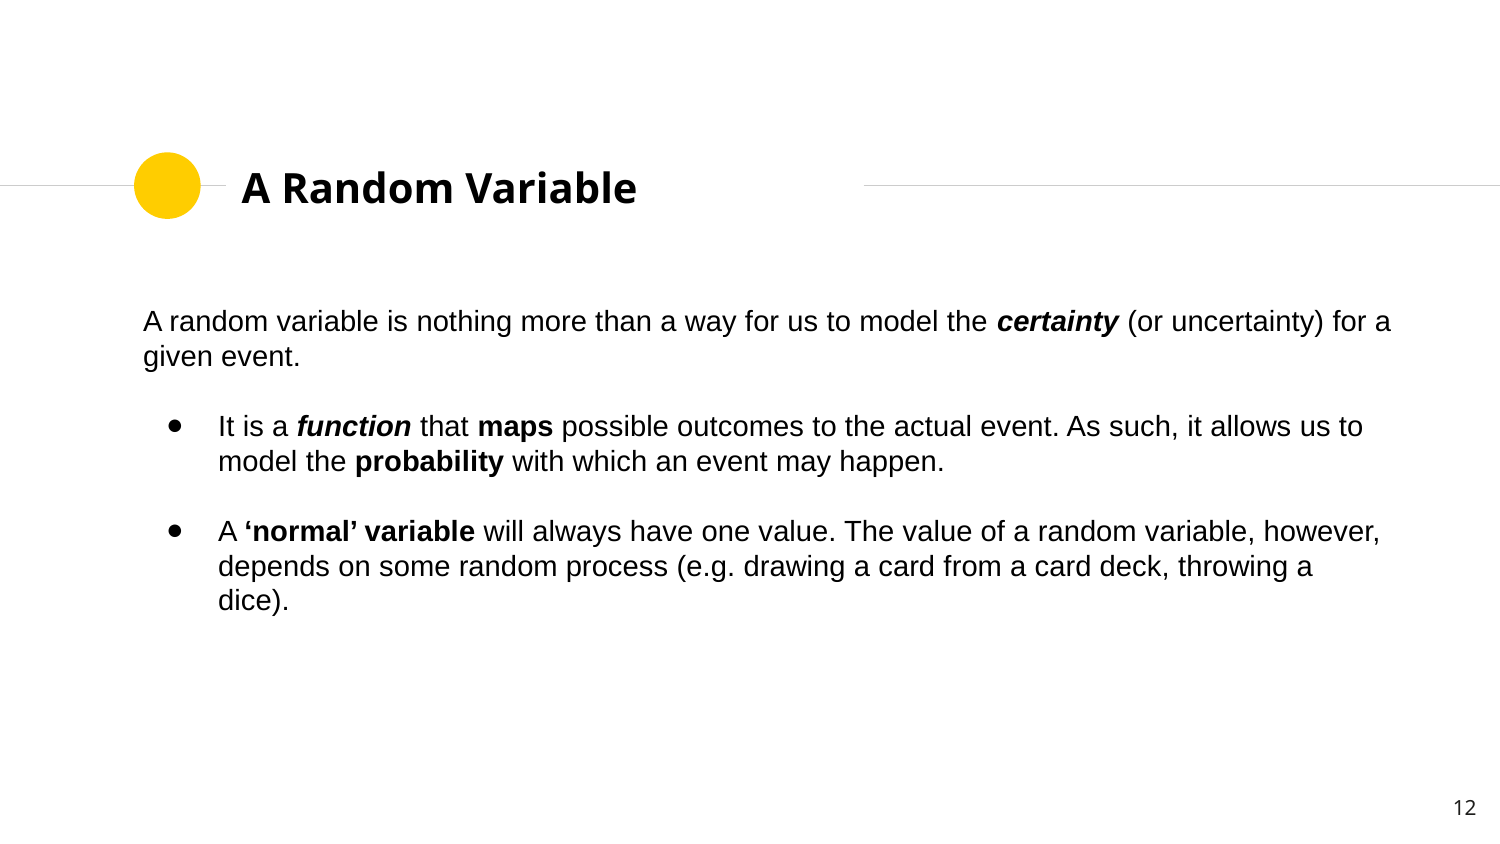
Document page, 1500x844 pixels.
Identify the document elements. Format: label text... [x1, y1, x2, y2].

slide_number ‹#› [1401, 779, 1492, 844]
text_box A random variable is nothing more than a way for us to model the certainty (or uncertainty) for a given event. It is a function that maps possible outcomes to the actual event. As such, it allows us to model the probability with which an event may happen. A ‘normal’ variable will always have one value. The value of a random variable, however, depends on some random process (e.g. drawing a card from a card deck, throwing a dice). [128, 287, 1409, 780]
title A Random Variable [226, 151, 863, 223]
